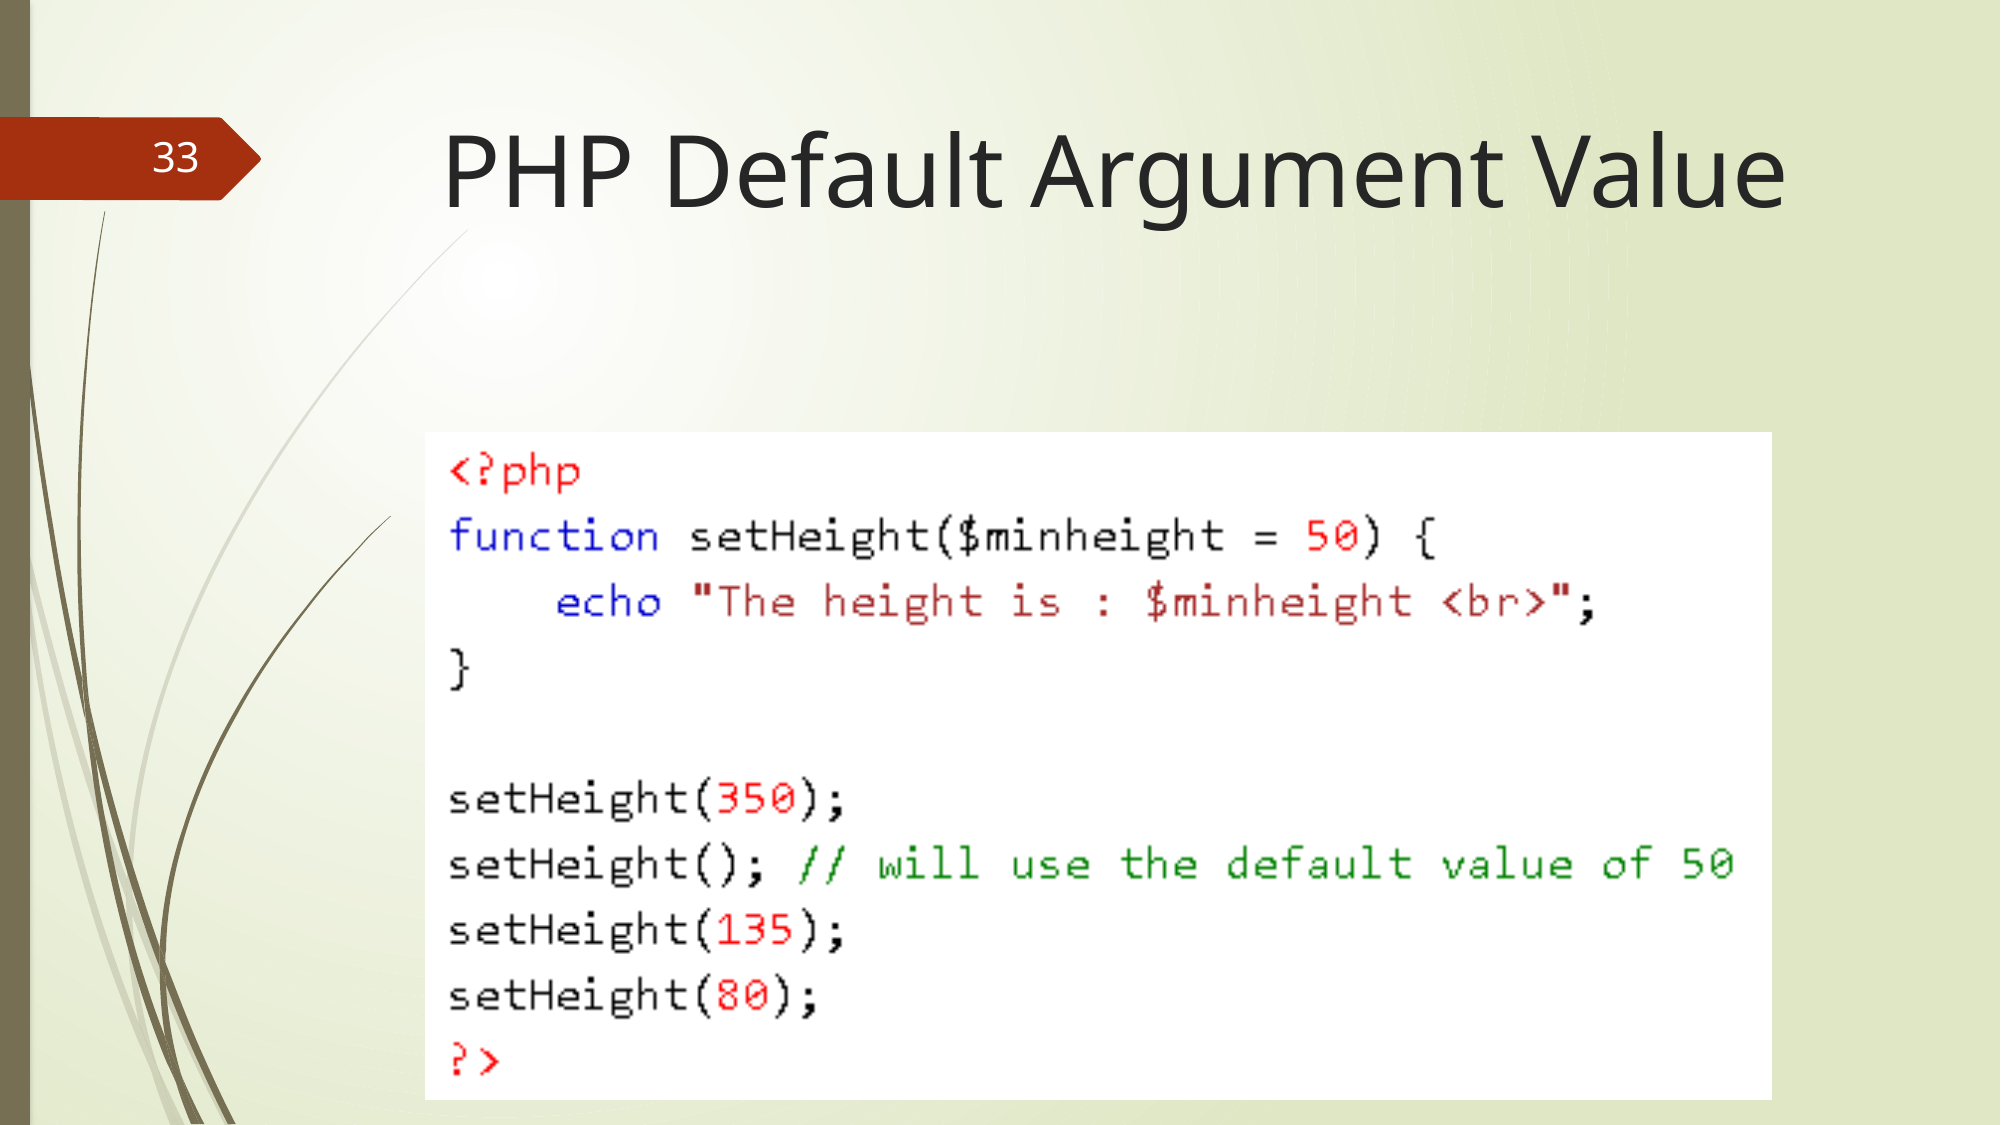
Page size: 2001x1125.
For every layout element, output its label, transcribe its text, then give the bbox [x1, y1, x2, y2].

slide_number 33 [87, 129, 216, 190]
title PHP Default Argument Value [425, 99, 2000, 311]
picture [425, 432, 1772, 1100]
